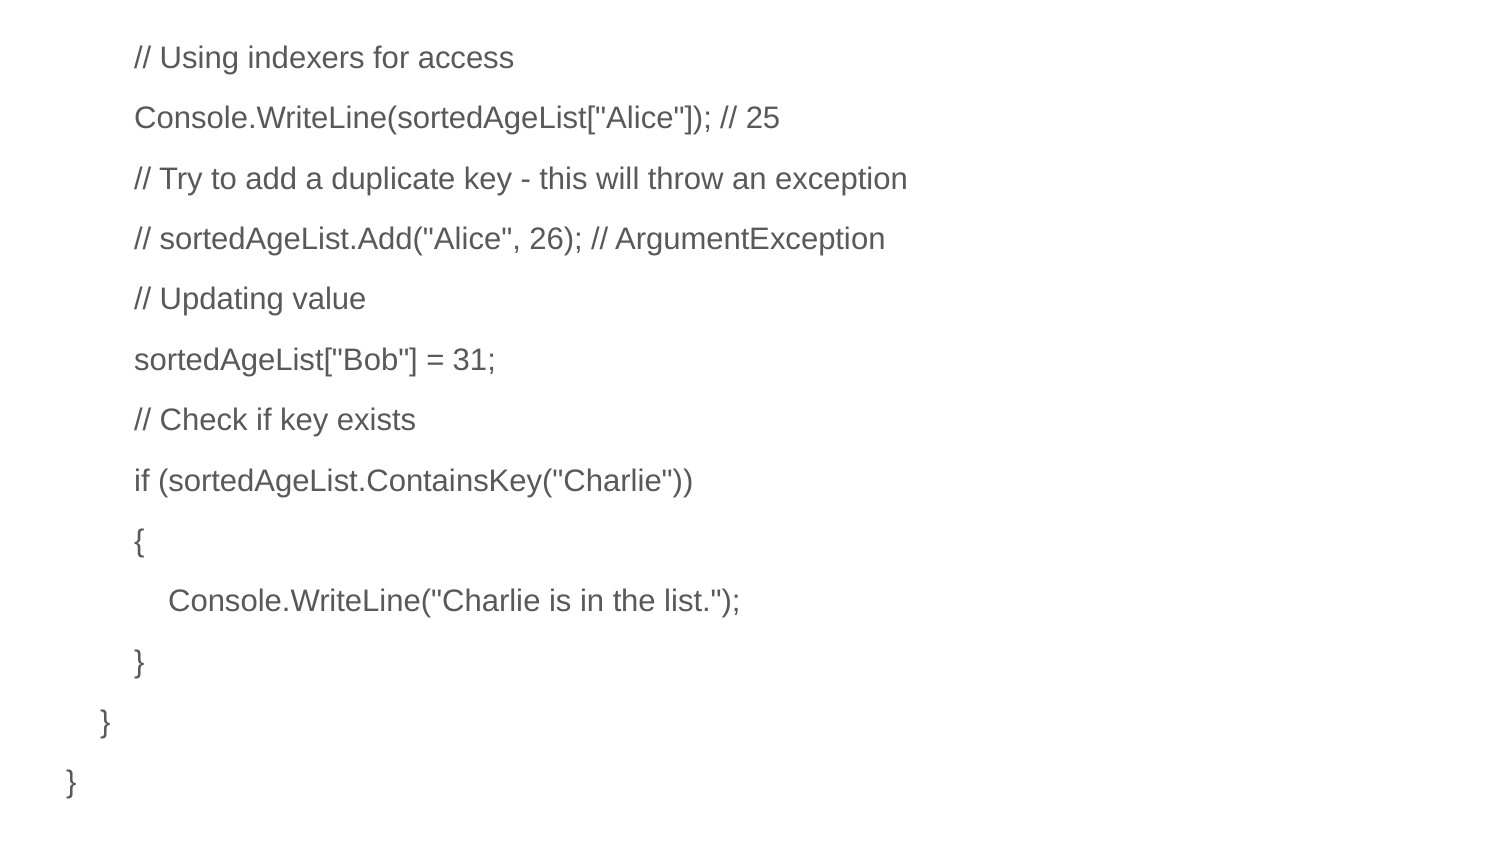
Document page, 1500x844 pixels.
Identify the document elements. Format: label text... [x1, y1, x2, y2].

list // Using indexers for access Console.WriteLine(sortedAgeList["Alice"]); // 25 // Try to add a duplicate key - this will throw an exception // sortedAgeList.Add("Alice", 26); // ArgumentException // Updating value sortedAgeList["Bob"] = 31; // Check if key exists if (sortedAgeList.ContainsKey("Charlie")) { Console.WriteLine("Charlie is in the list."); } } } [51, 20, 1449, 822]
